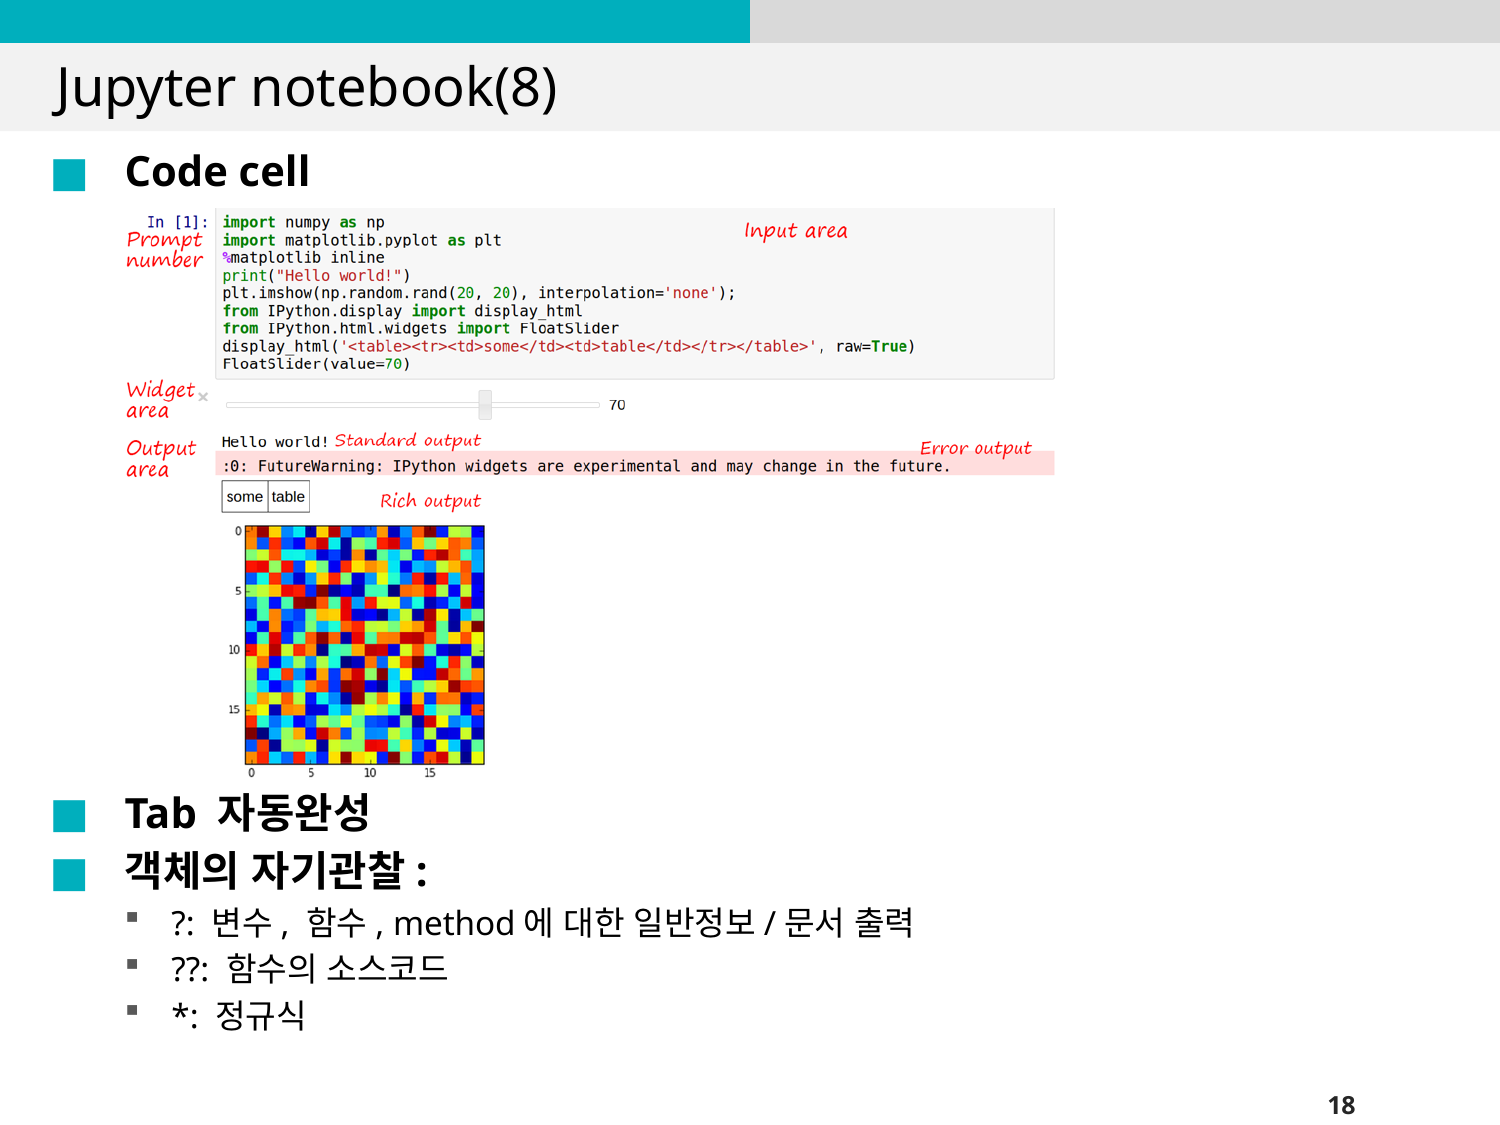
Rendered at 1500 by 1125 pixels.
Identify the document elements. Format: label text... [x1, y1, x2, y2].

title Jupyter notebook(8) [41, 42, 1459, 128]
picture [111, 207, 1058, 787]
list Code cell Tab 자동완성 객체의 자기관찰: ?: 변수, 함수, method에 대한 일반정보/문서 출력 ??: 함수의 소스코드 *: 정규식 [34, 137, 1467, 1036]
